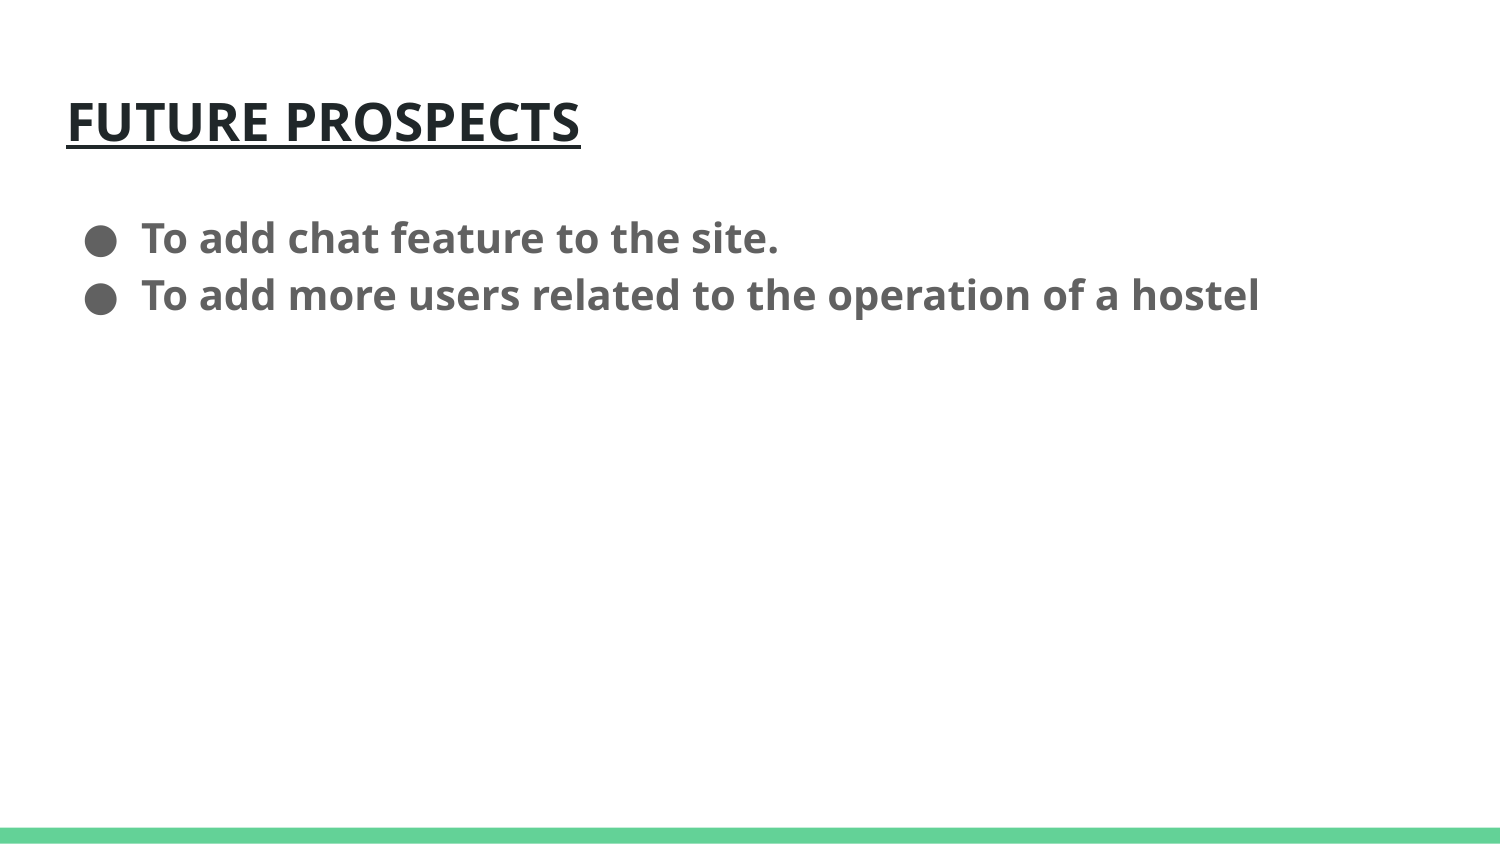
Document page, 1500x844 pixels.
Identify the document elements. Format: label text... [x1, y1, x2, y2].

list To add chat feature to the site. To add more users related to the operation of a hostel [51, 189, 1449, 750]
title FUTURE PROSPECTS [51, 72, 1449, 167]
